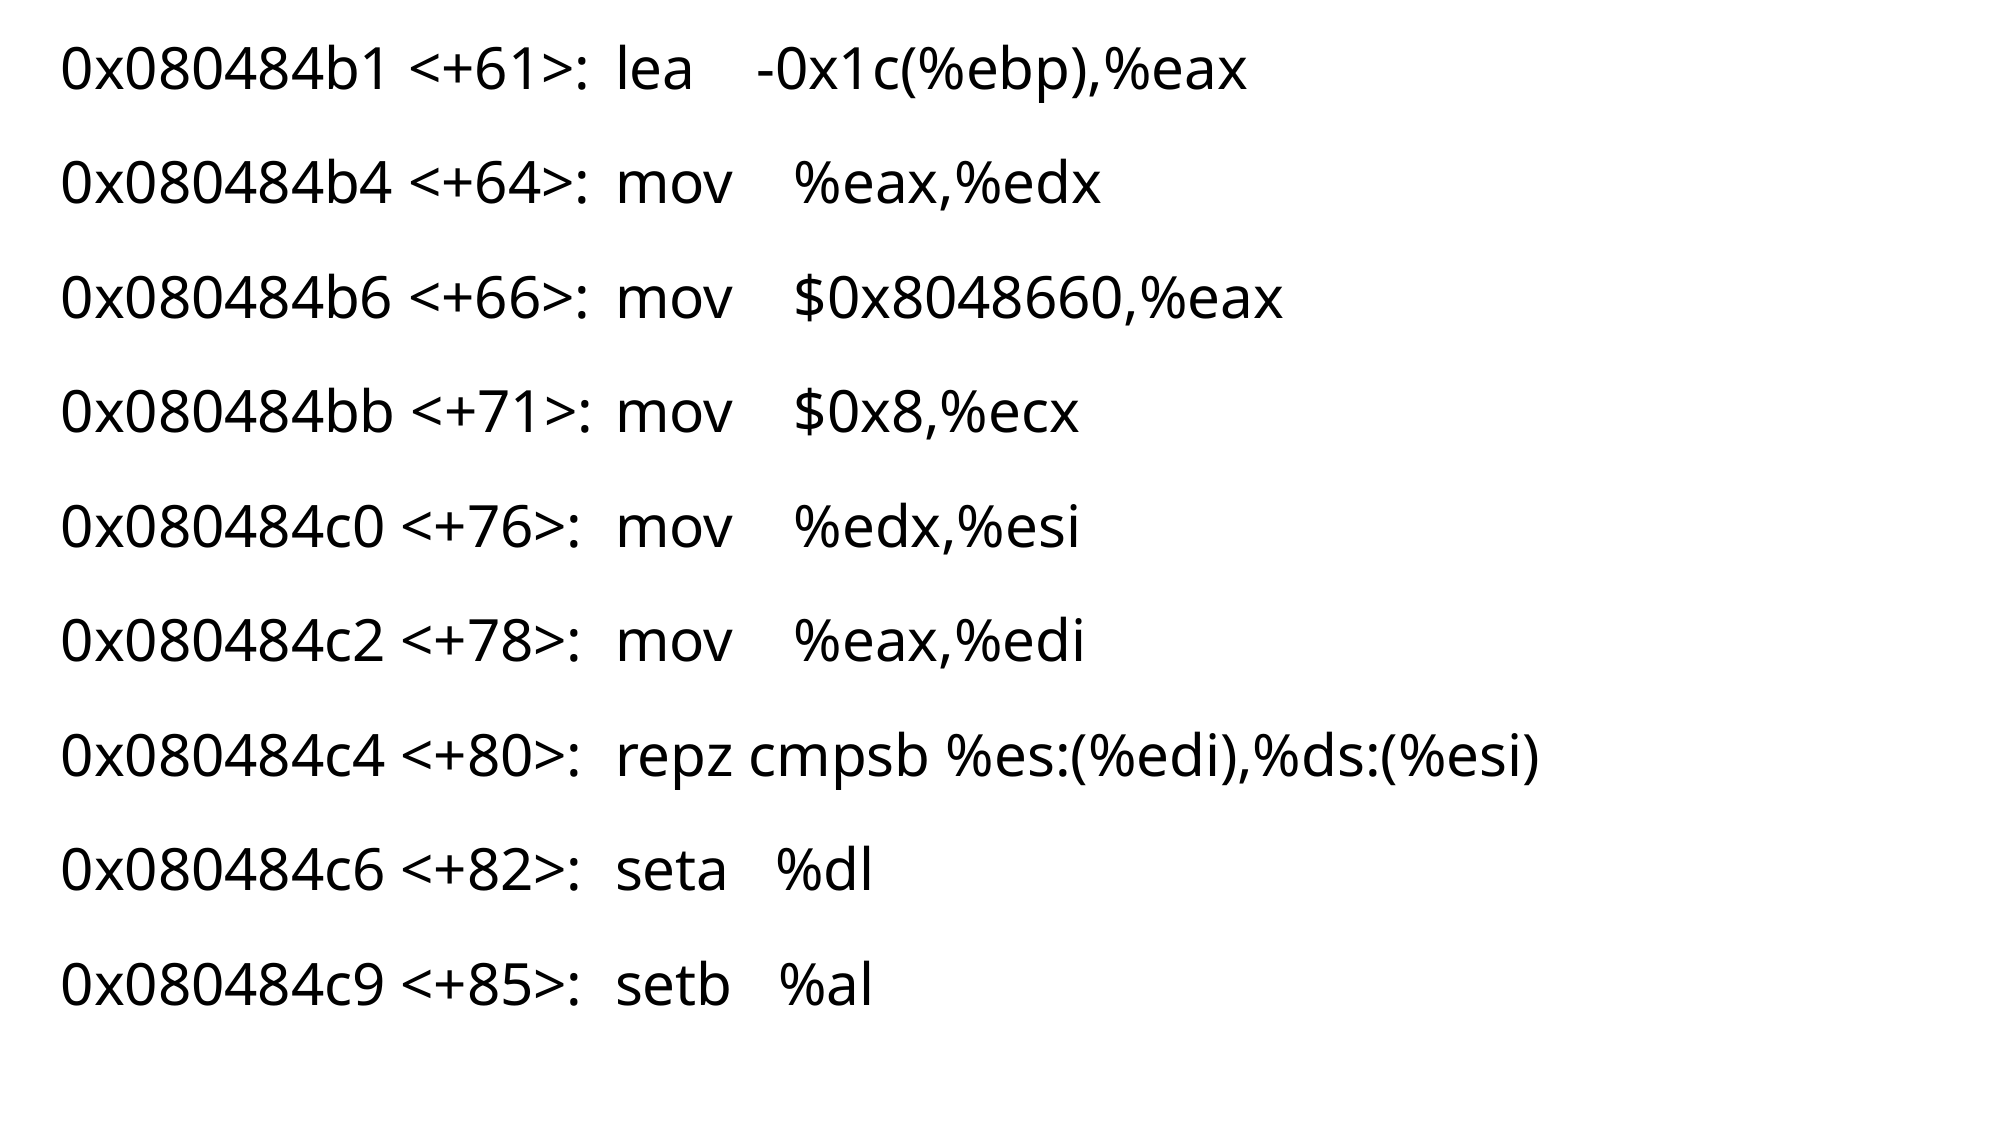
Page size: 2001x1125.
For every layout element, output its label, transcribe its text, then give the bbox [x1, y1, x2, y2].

list 0x080484b1 <+61>: lea -0x1c(%ebp),%eax 0x080484b4 <+64>: mov %eax,%edx 0x080484b6 <+66>: mov $0x8048660,%eax 0x080484bb <+71>: mov $0x8,%ecx 0x080484c0 <+76>: mov %edx,%esi 0x080484c2 <+78>: mov %eax,%edi 0x080484c4 <+80>: repz cmpsb %es:(%edi),%ds:(%esi) 0x080484c6 <+82>: seta %dl 0x080484c9 <+85>: setb %al [0, 0, 2000, 1125]
